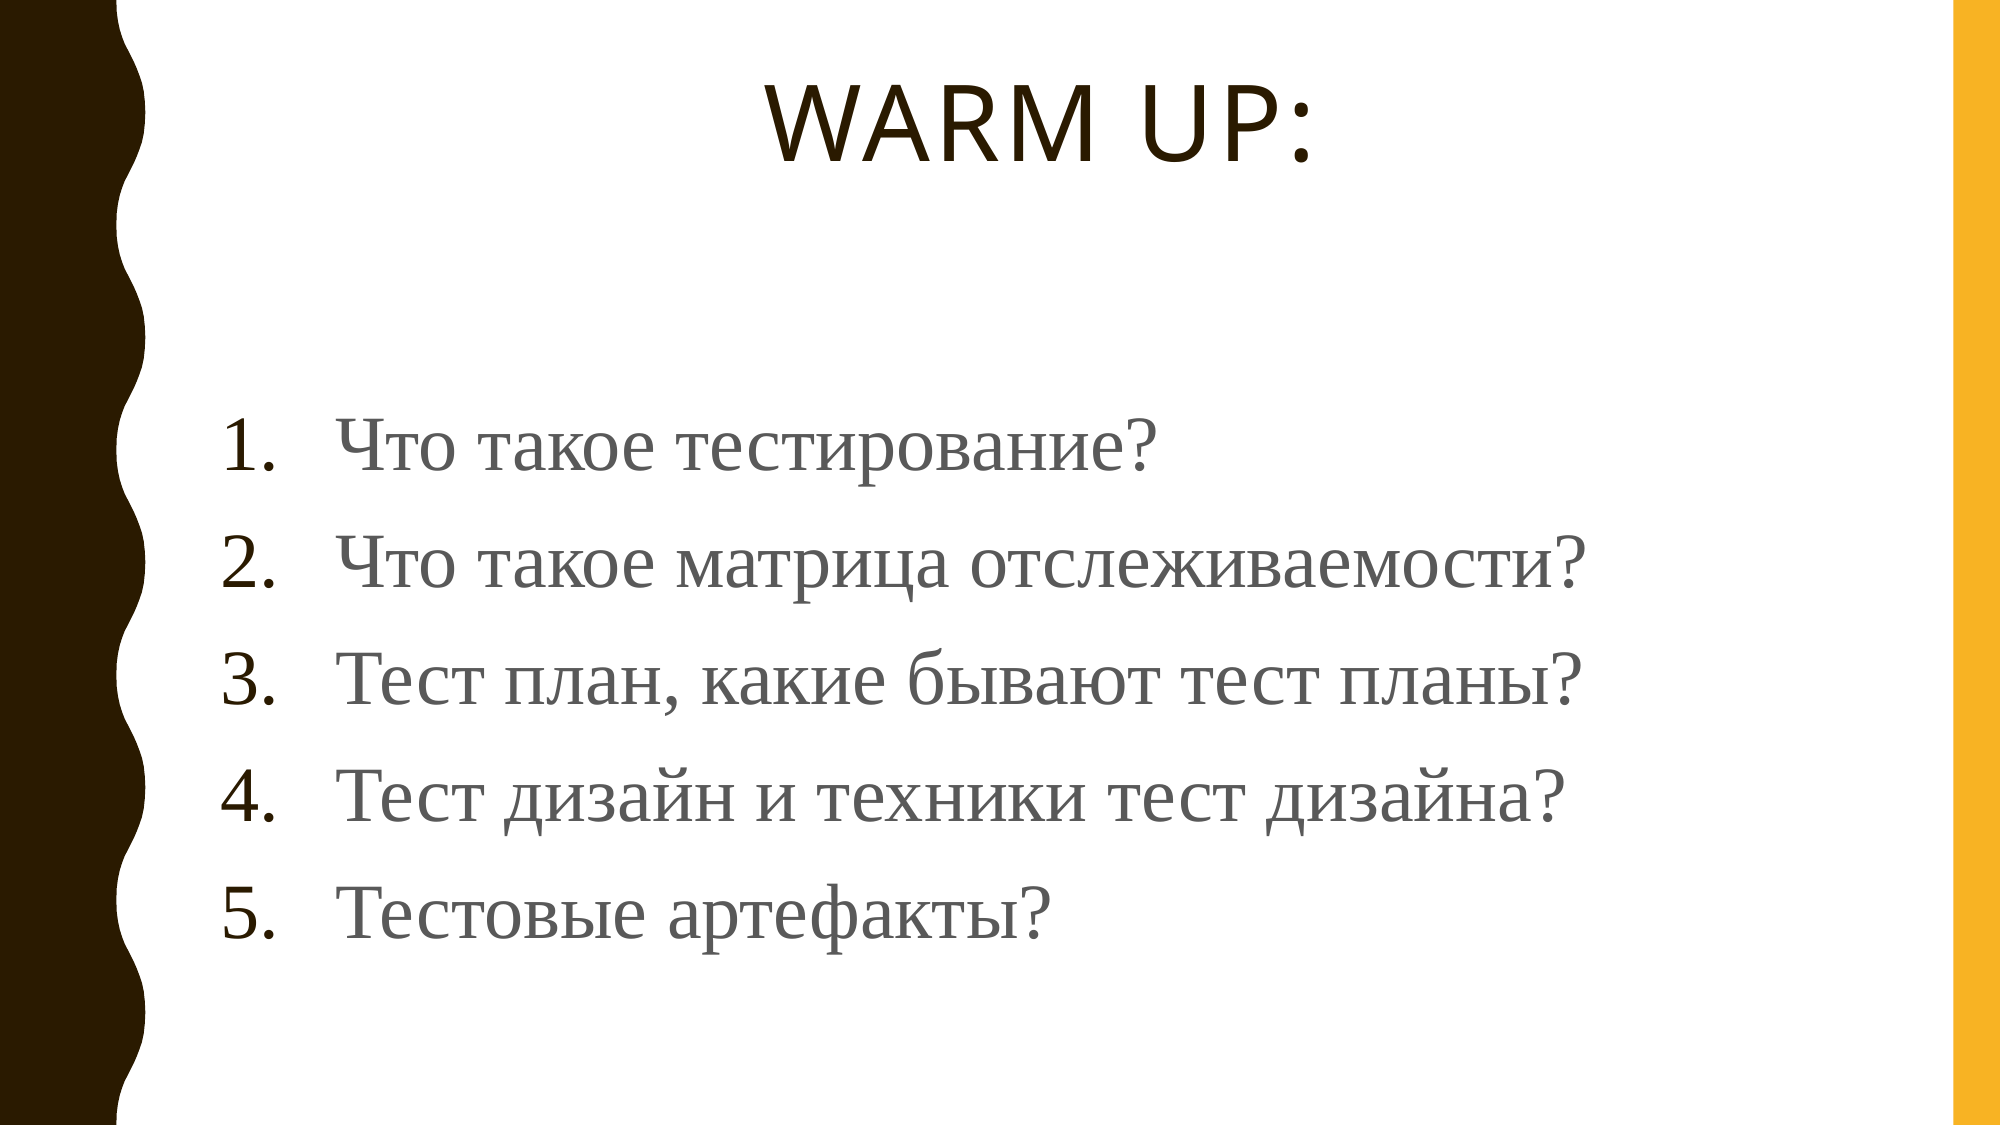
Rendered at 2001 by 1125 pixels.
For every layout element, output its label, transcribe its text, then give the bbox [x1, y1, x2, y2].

title Warm up: [205, 62, 1875, 219]
list Что такое тестирование? Что такое матрица отслеживаемости? Тест план, какие бывают тест планы? Тест дизайн и техники тест дизайна? Тестовые артефакты? [205, 375, 1875, 965]
